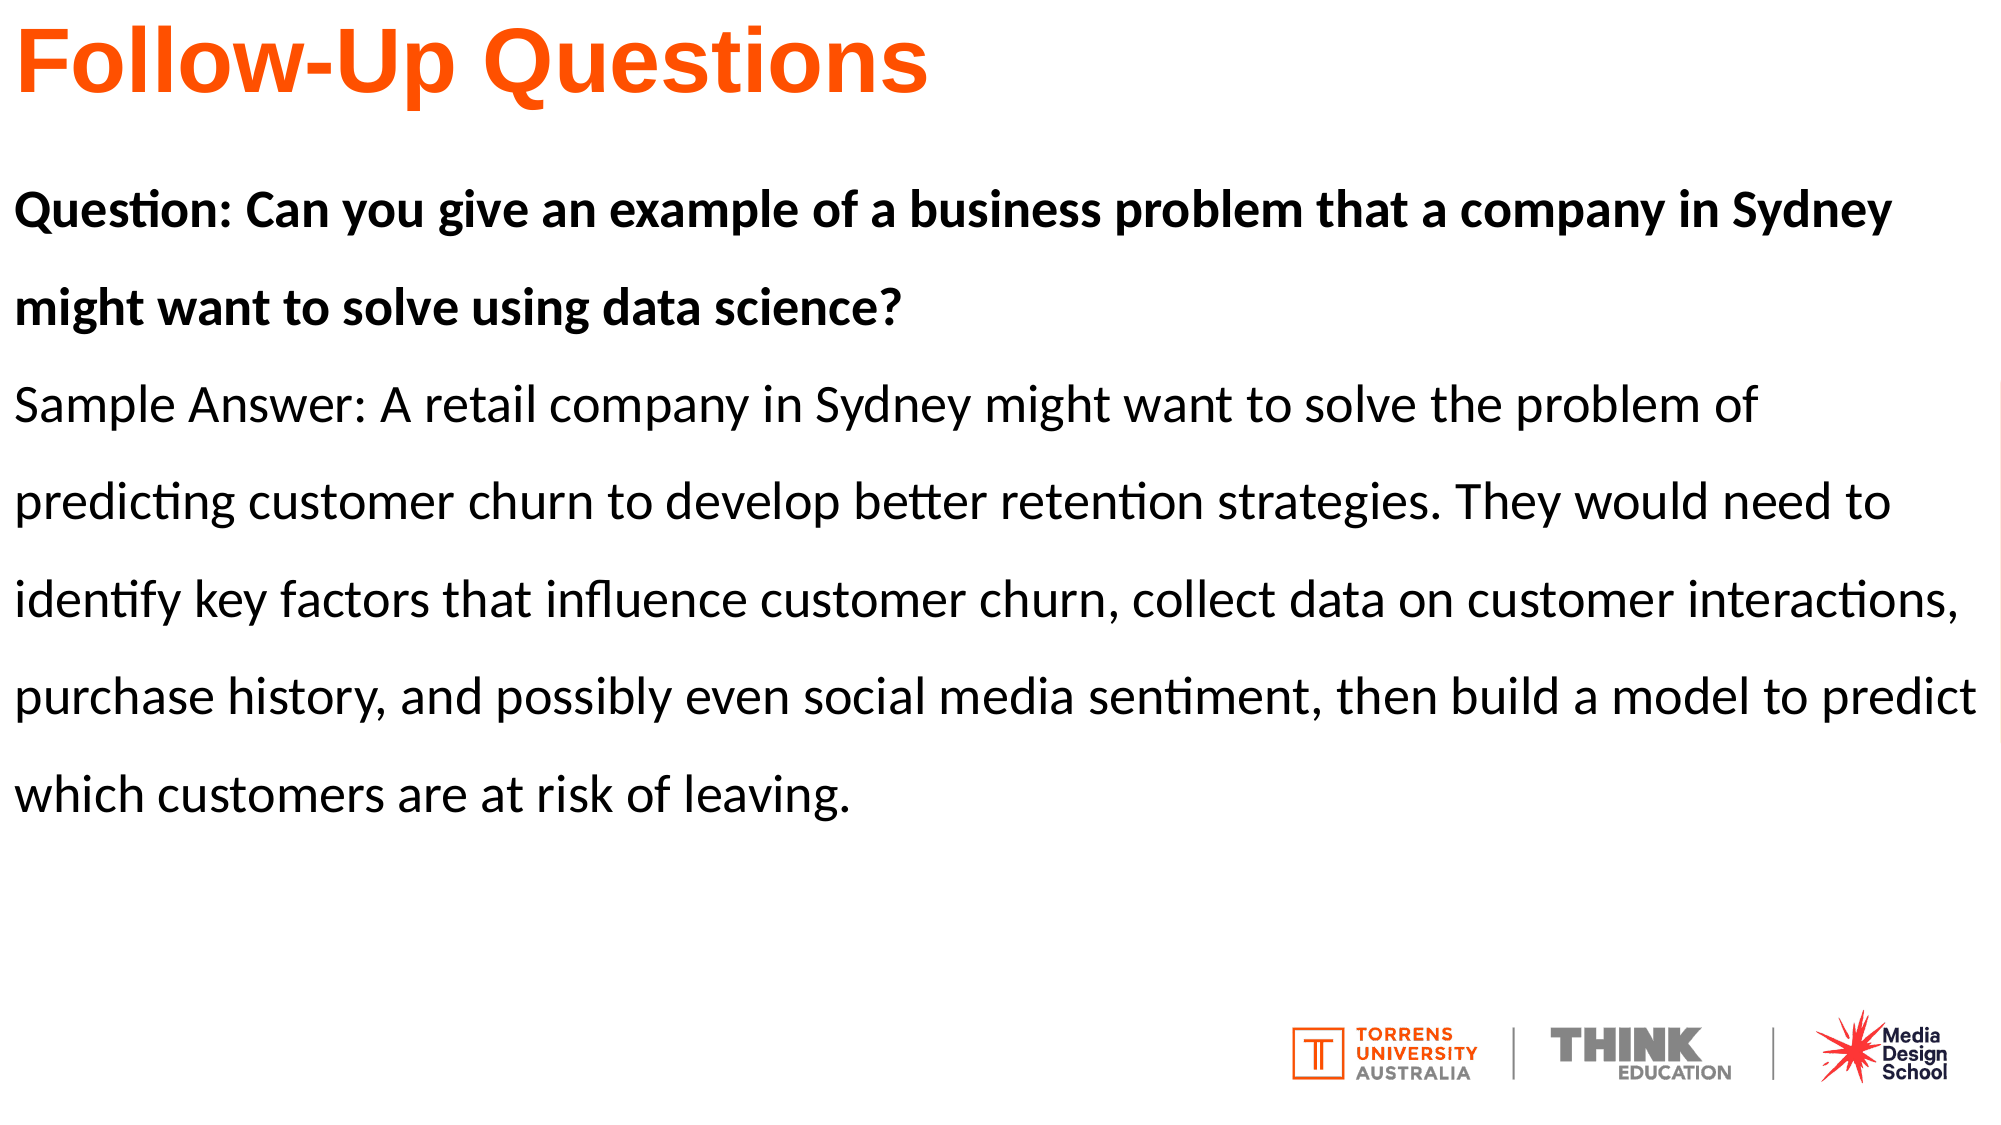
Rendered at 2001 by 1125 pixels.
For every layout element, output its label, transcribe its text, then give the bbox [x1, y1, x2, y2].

text_box Question: Can you give an example of a business problem that a company in Sydney might want to solve using data science? Sample Answer: A retail company in Sydney might want to solve the problem of predicting customer churn to develop better retention strategies. They would need to identify key factors that influence customer churn, collect data on customer interactions, purchase history, and possibly even social media sentiment, then build a model to predict which customers are at risk of leaving. [0, 133, 2000, 831]
picture [1256, 0, 2001, 1125]
title Follow-Up Questions [0, 0, 1500, 120]
